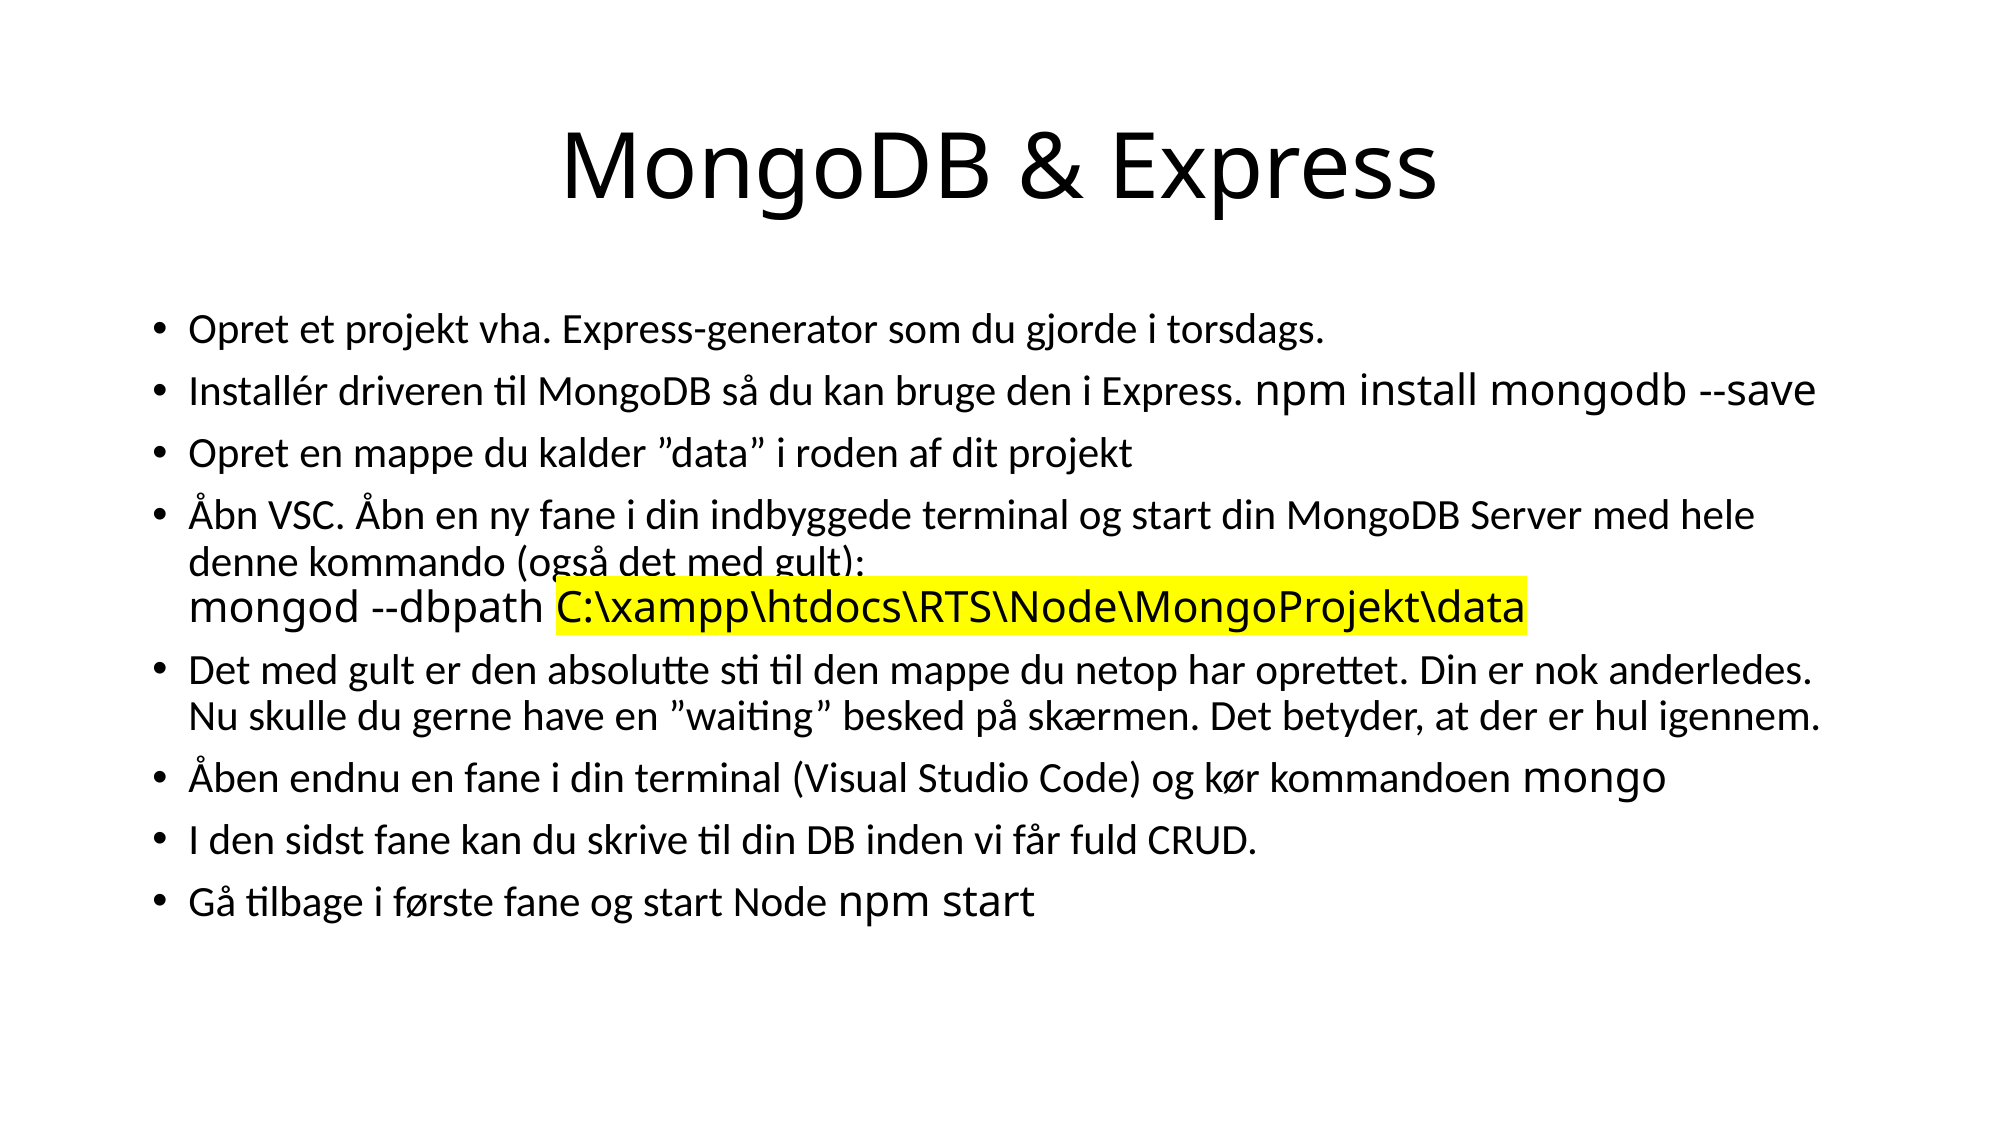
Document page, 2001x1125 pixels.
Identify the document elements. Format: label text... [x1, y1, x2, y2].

title MongoDB & Express [137, 59, 1863, 278]
list Opret et projekt vha. Express-generator som du gjorde i torsdags. Installér driveren til MongoDB så du kan bruge den i Express. npm install mongodb --save Opret en mappe du kalder ”data” i roden af dit projekt Åbn VSC. Åbn en ny fane i din indbyggede terminal og start din MongoDB Server med hele denne kommando (også det med gult): mongod --dbpath C:\xampp\htdocs\RTS\Node\MongoProjekt\data Det med gult er den absolutte sti til den mappe du netop har oprettet. Din er nok anderledes. Nu skulle du gerne have en ”waiting” besked på skærmen. Det betyder, at der er hul igennem. Åben endnu en fane i din terminal (Visual Studio Code) og kør kommandoen mongo I den sidst fane kan du skrive til din DB inden vi får fuld CRUD. Gå tilbage i første fane og start Node npm start [137, 299, 1863, 1014]
